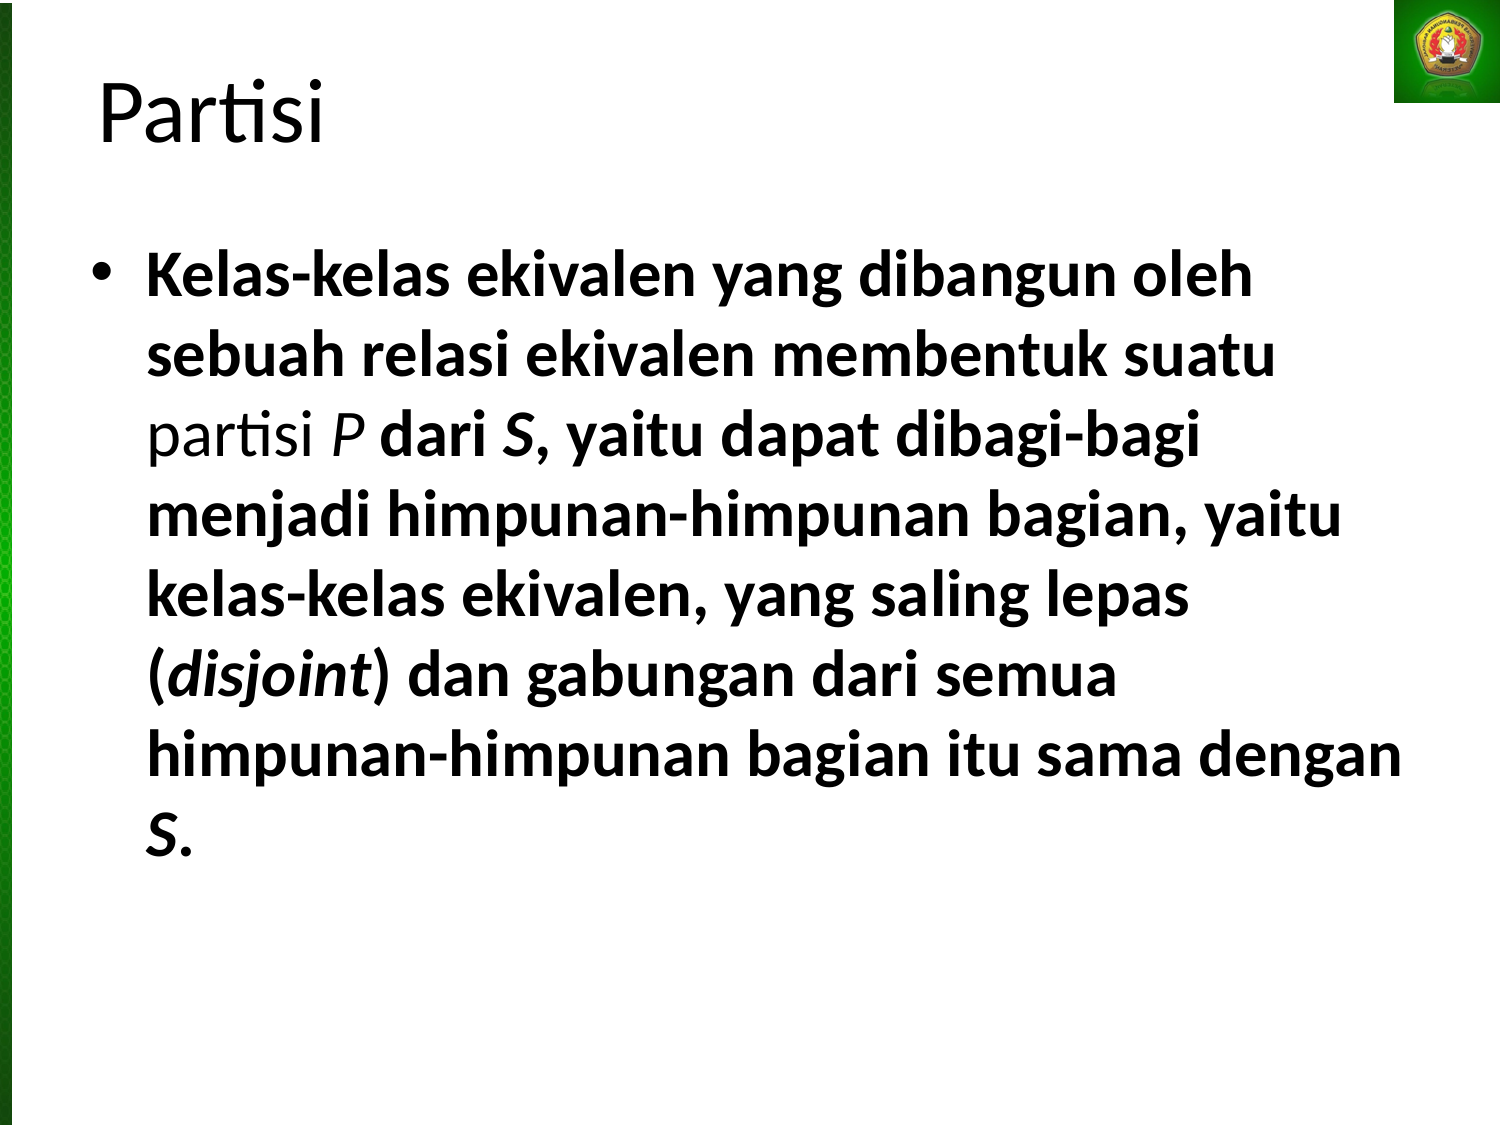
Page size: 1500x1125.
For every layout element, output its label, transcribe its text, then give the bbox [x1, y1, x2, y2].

list Kelas-kelas ekivalen yang dibangun oleh sebuah relasi ekivalen membentuk suatu partisi P dari S, yaitu dapat dibagi-bagi menjadi himpunan-himpunan bagian, yaitu kelas-kelas ekivalen, yang saling lepas (disjoint) dan gabungan dari semua himpunan-himpunan bagian itu sama dengan S. [75, 222, 1425, 1005]
picture [0, 3, 12, 1125]
title Partisi [82, 11, 1432, 200]
picture [1394, 0, 1500, 103]
